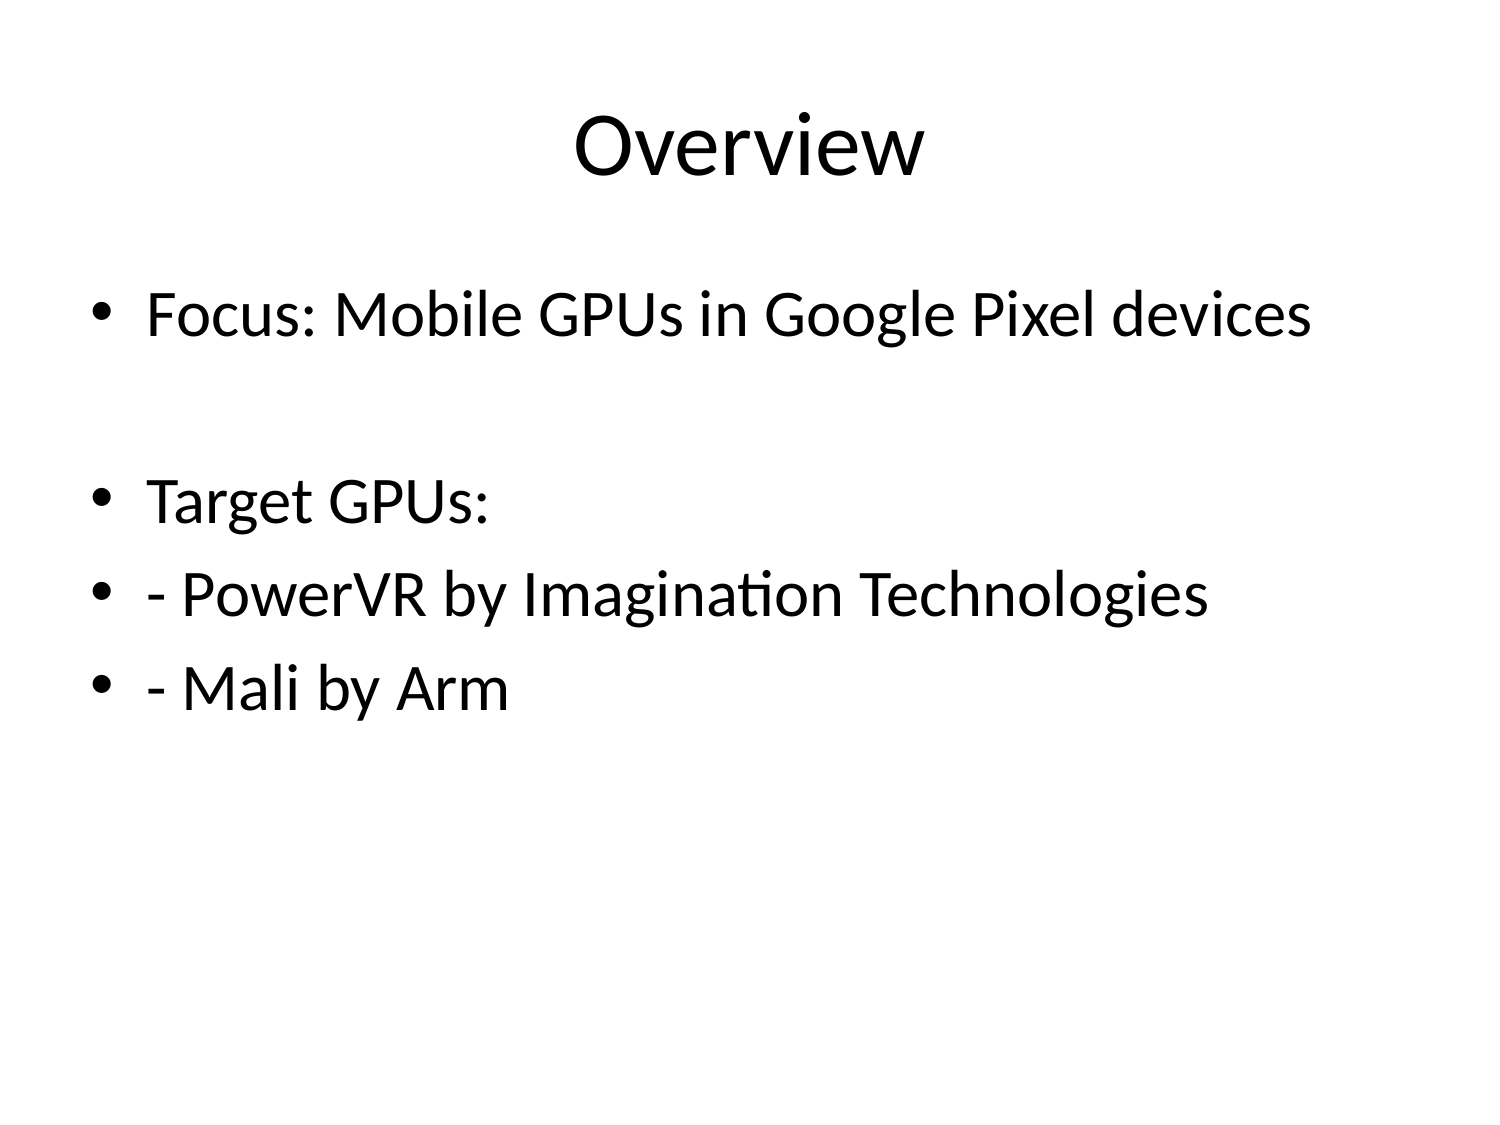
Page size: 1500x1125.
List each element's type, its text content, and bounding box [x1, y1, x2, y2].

list Focus: Mobile GPUs in Google Pixel devices Target GPUs: - PowerVR by Imagination Technologies - Mali by Arm [75, 262, 1425, 1005]
title Overview [75, 45, 1425, 233]
